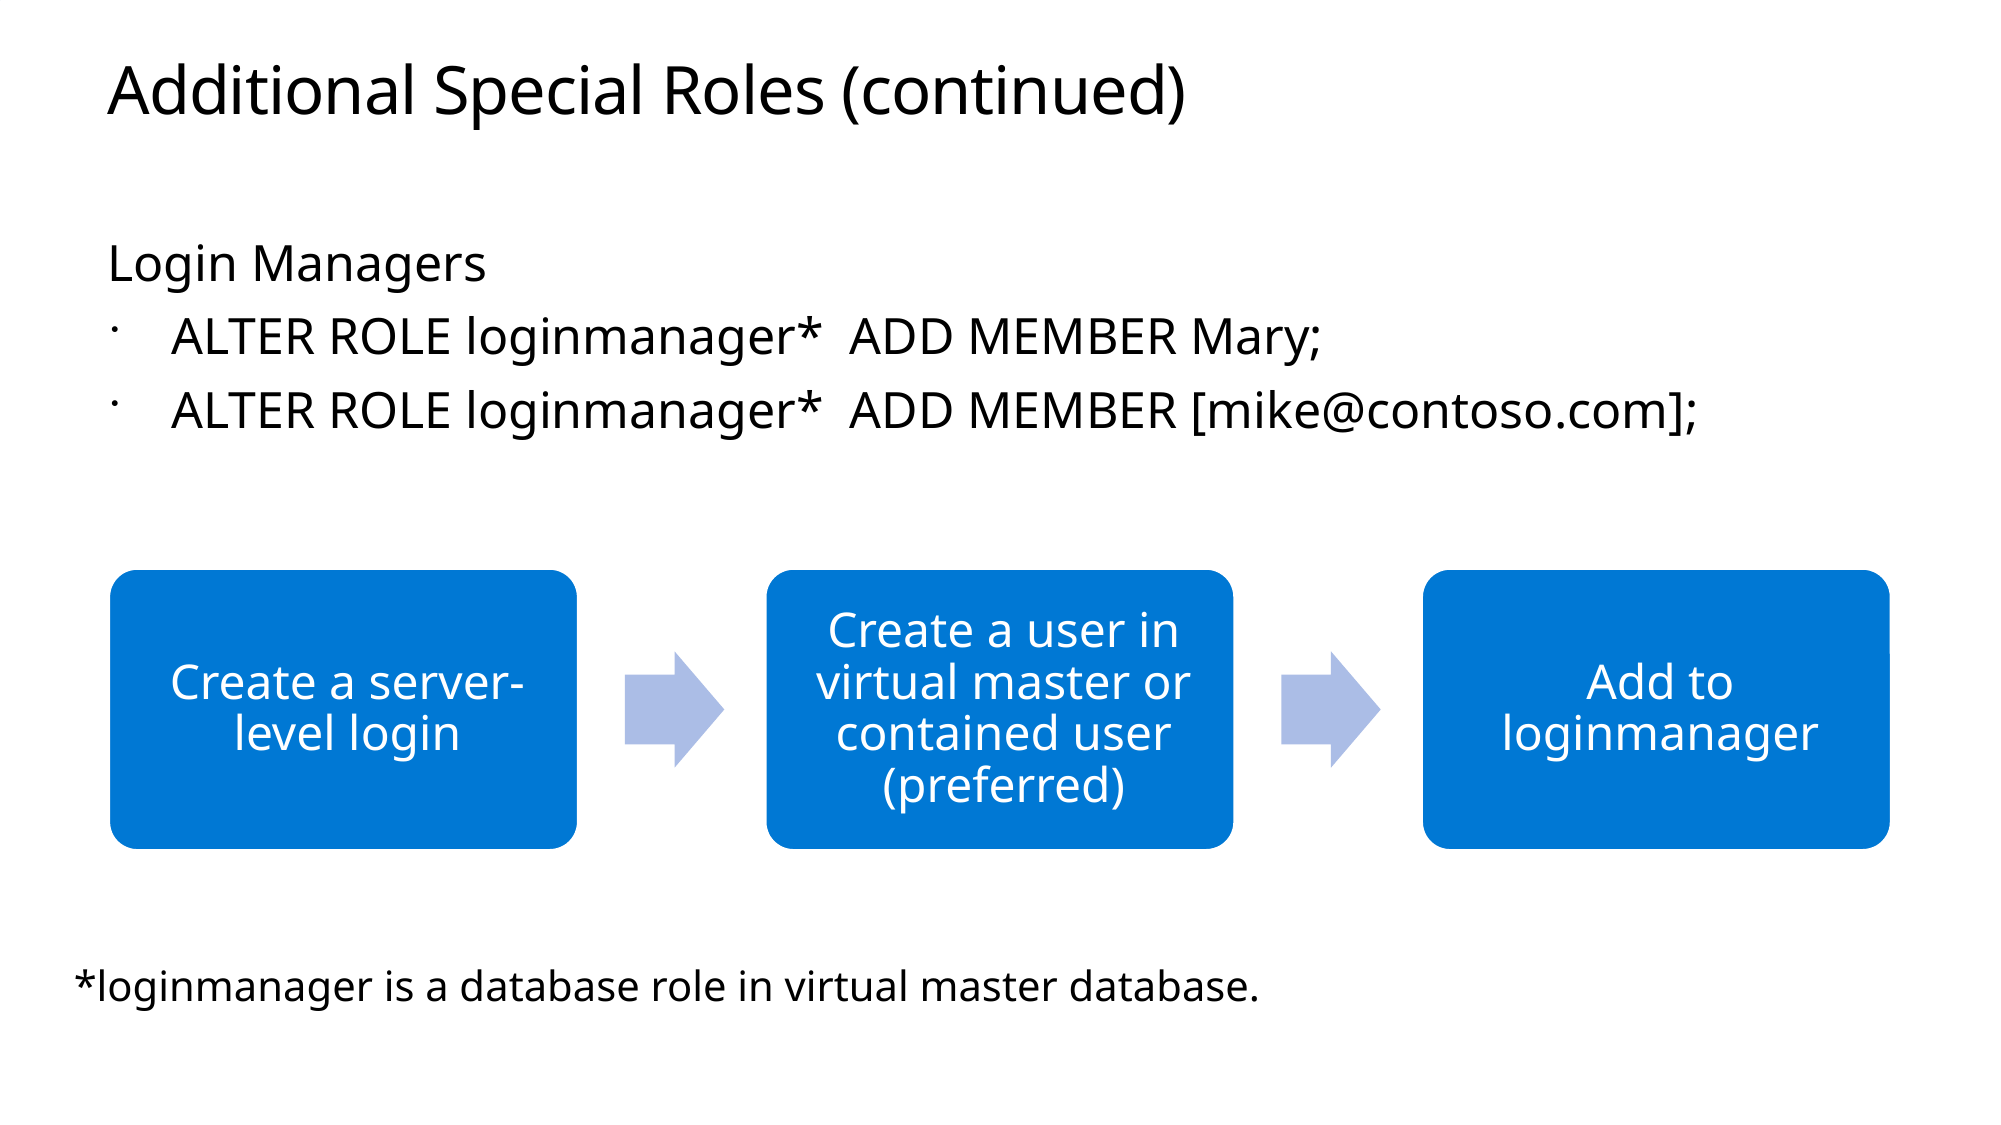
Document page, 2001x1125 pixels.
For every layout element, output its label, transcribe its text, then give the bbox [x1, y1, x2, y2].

title Additional Special Roles (continued) [107, 52, 1893, 129]
text_box *loginmanager is a database role in virtual master database. [73, 959, 1261, 1010]
list Login Managers ALTER ROLE loginmanager* ADD MEMBER Mary; ALTER ROLE loginmanager* ADD MEMBER [mike@contoso.com]; [107, 230, 1893, 525]
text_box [107, 562, 1893, 857]
